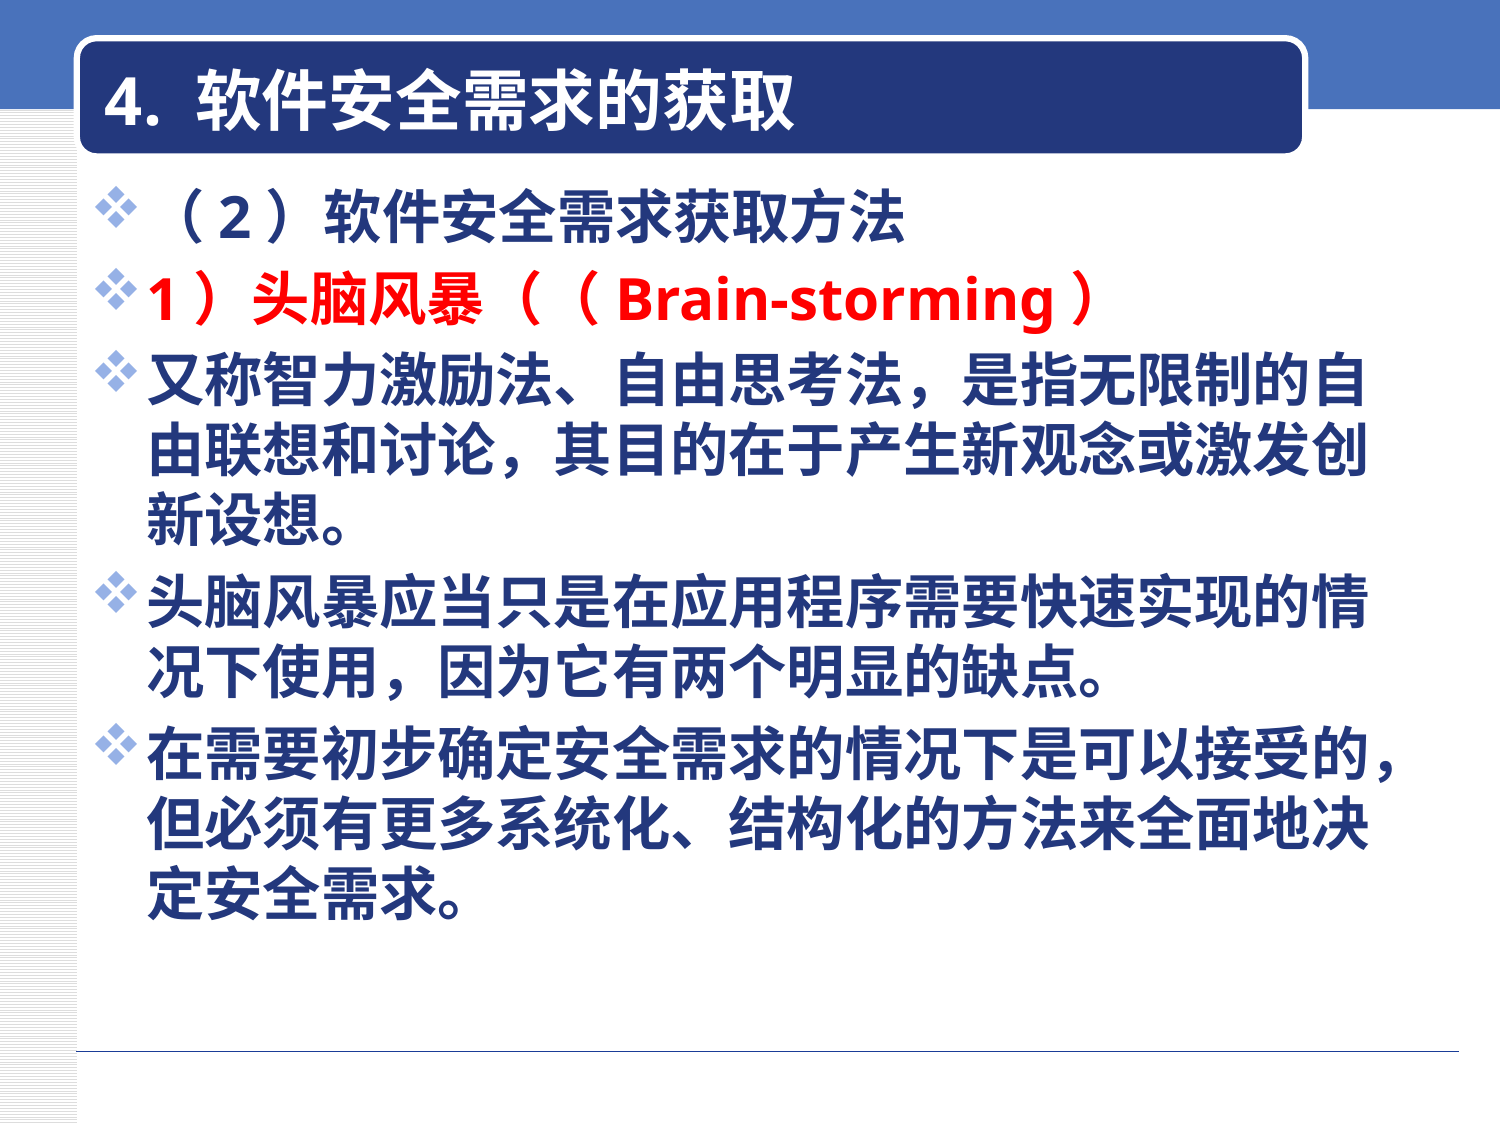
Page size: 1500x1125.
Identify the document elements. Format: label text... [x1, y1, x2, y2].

title 4. 软件安全需求的获取 [89, 52, 1425, 145]
list （2）软件安全需求获取方法 1）头脑风暴（（Brain-storming） 又称智力激励法、自由思考法，是指无限制的自由联想和讨论，其目的在于产生新观念或激发创新设想。 头脑风暴应当只是在应用程序需要快速实现的情况下使用，因为它有两个明显的缺点。 在需要初步确定安全需求的情况下是可以接受的，但必须有更多系统化、结构化的方法来全面地决定安全需求。 [75, 172, 1425, 920]
